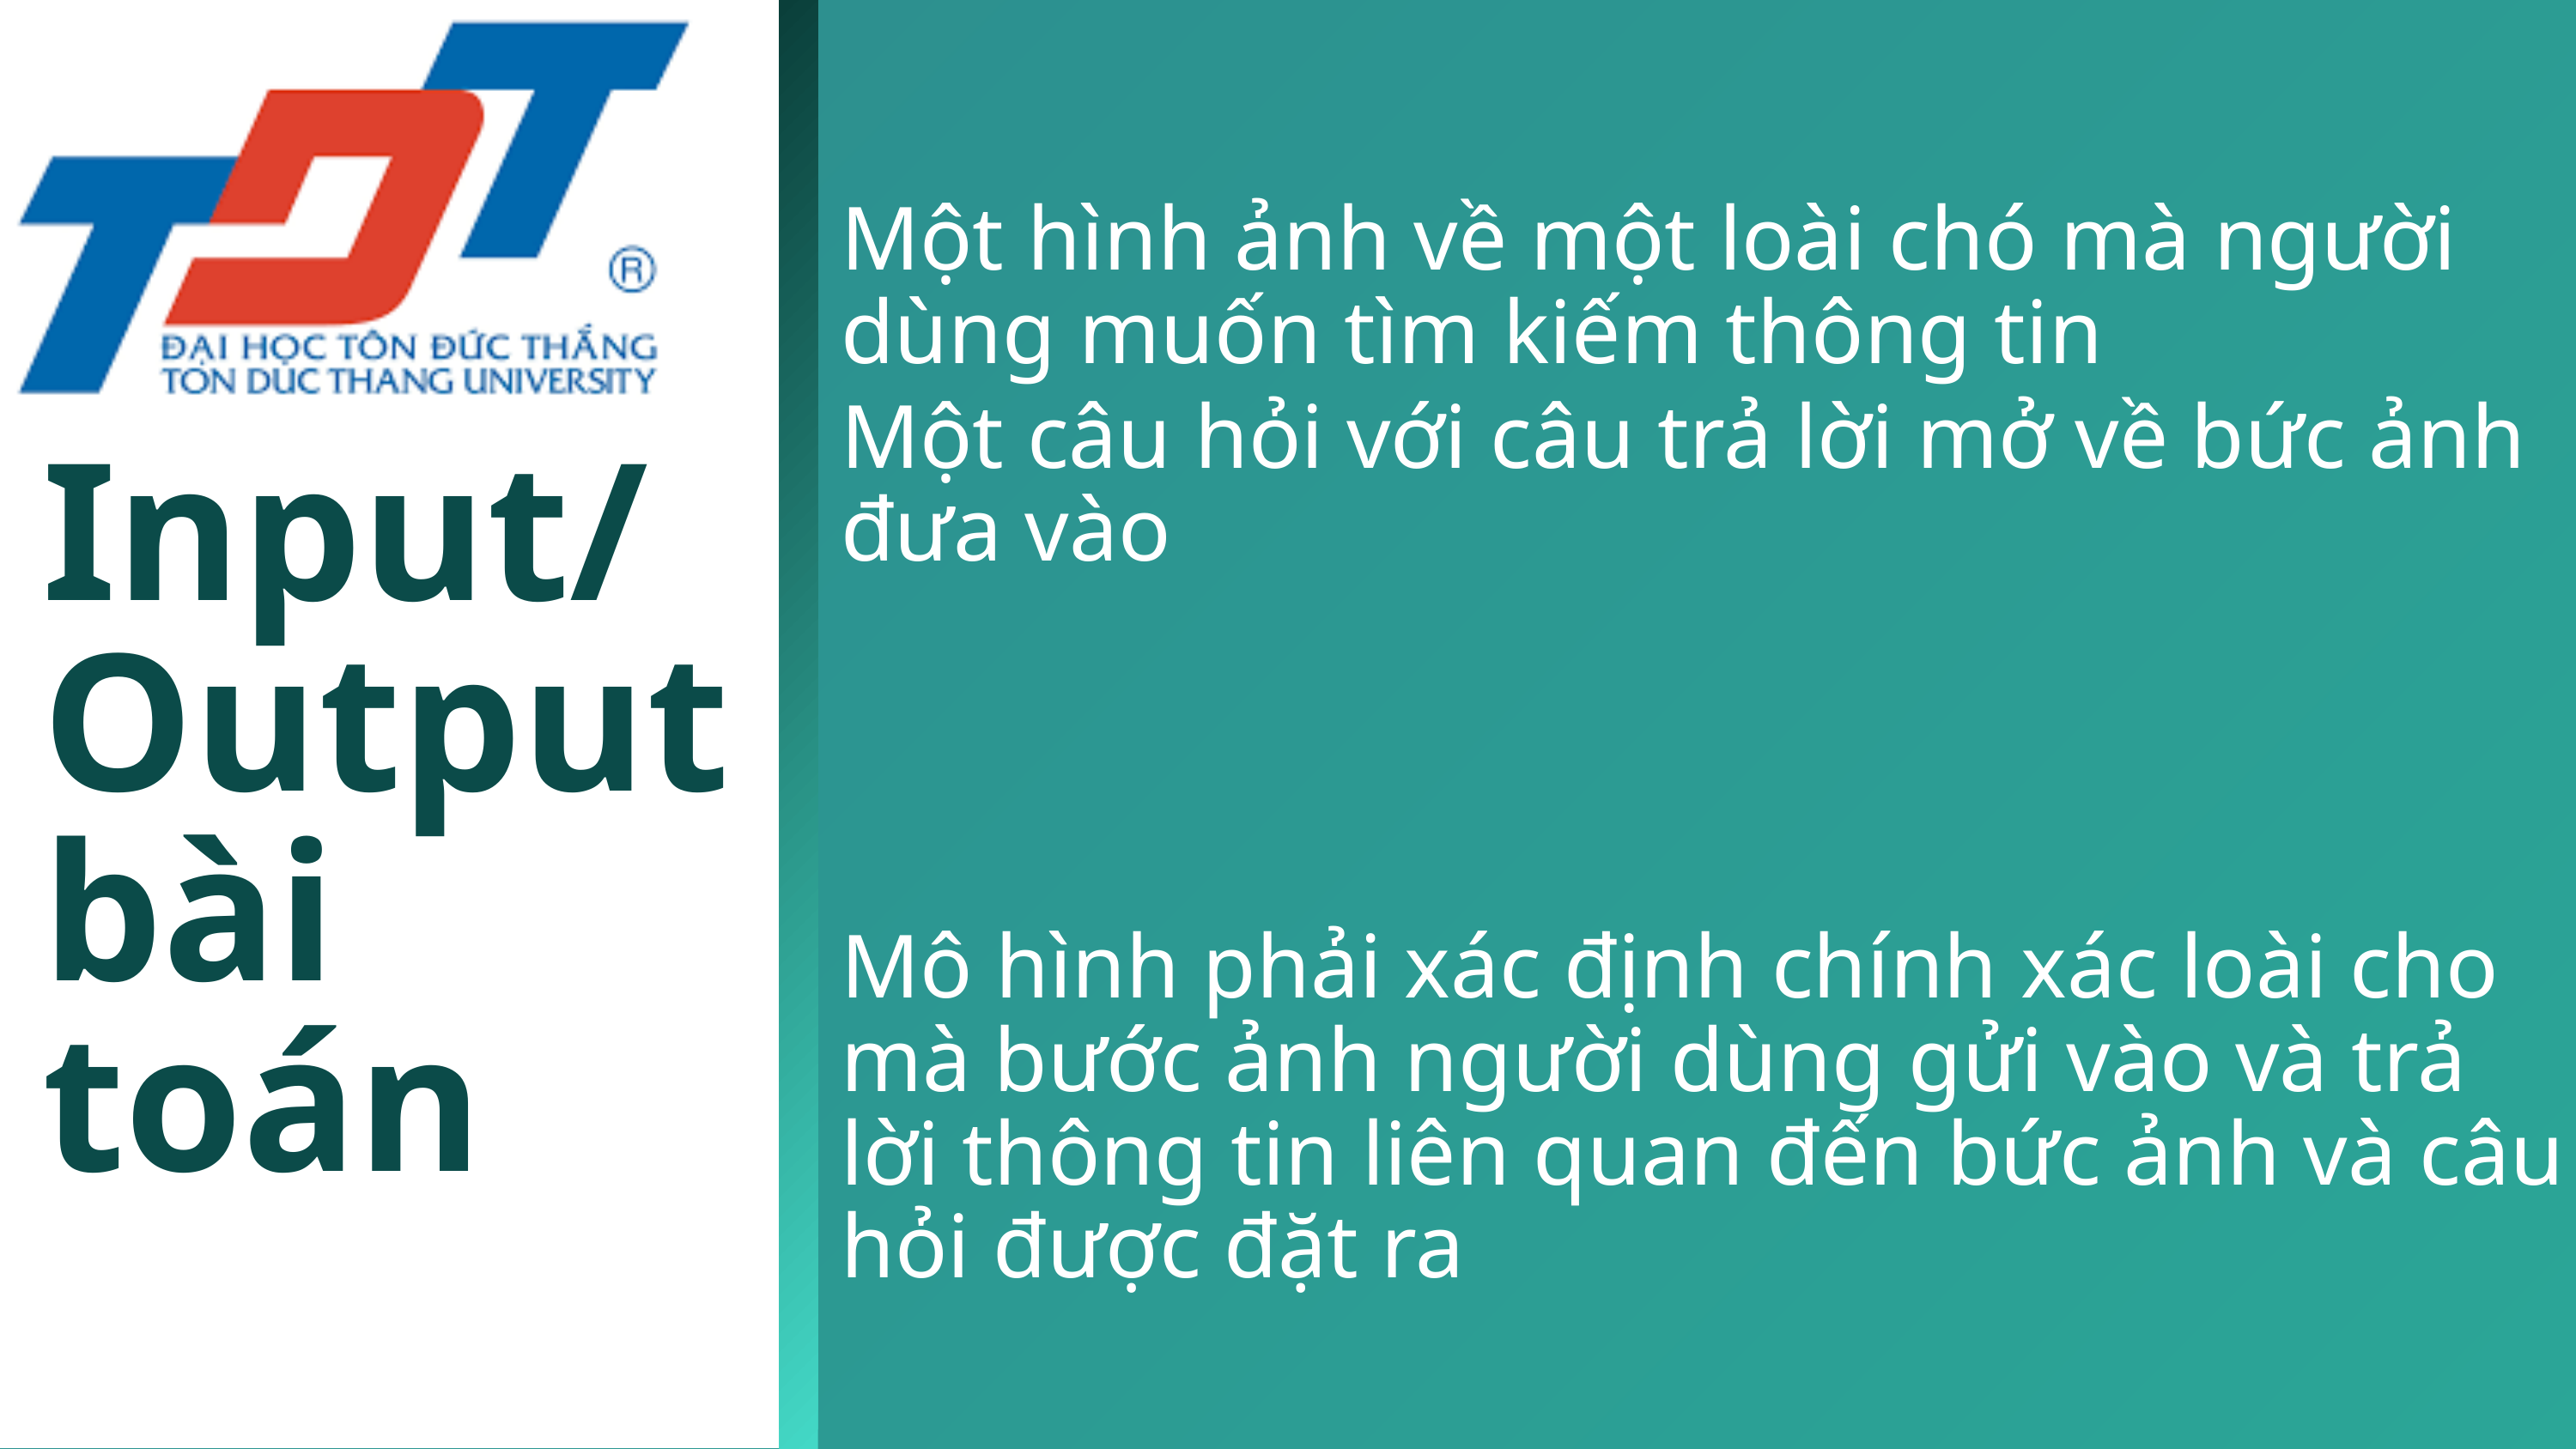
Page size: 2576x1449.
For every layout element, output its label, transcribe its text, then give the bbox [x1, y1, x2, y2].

text_box Một hình ảnh về một loài chó mà người dùng muốn tìm kiếm thông tin [841, 194, 2576, 381]
text_box Một câu hỏi với câu trả lời mở về bức ảnh đưa vào [841, 391, 2576, 579]
text_box Mô hình phải xác định chính xác loài cho mà bước ảnh người dùng gửi vào và trả lời thông tin liên quan đến bức ảnh và câu hỏi được đặt ra [841, 922, 2576, 1296]
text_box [0, 0, 778, 1449]
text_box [779, 0, 818, 1449]
